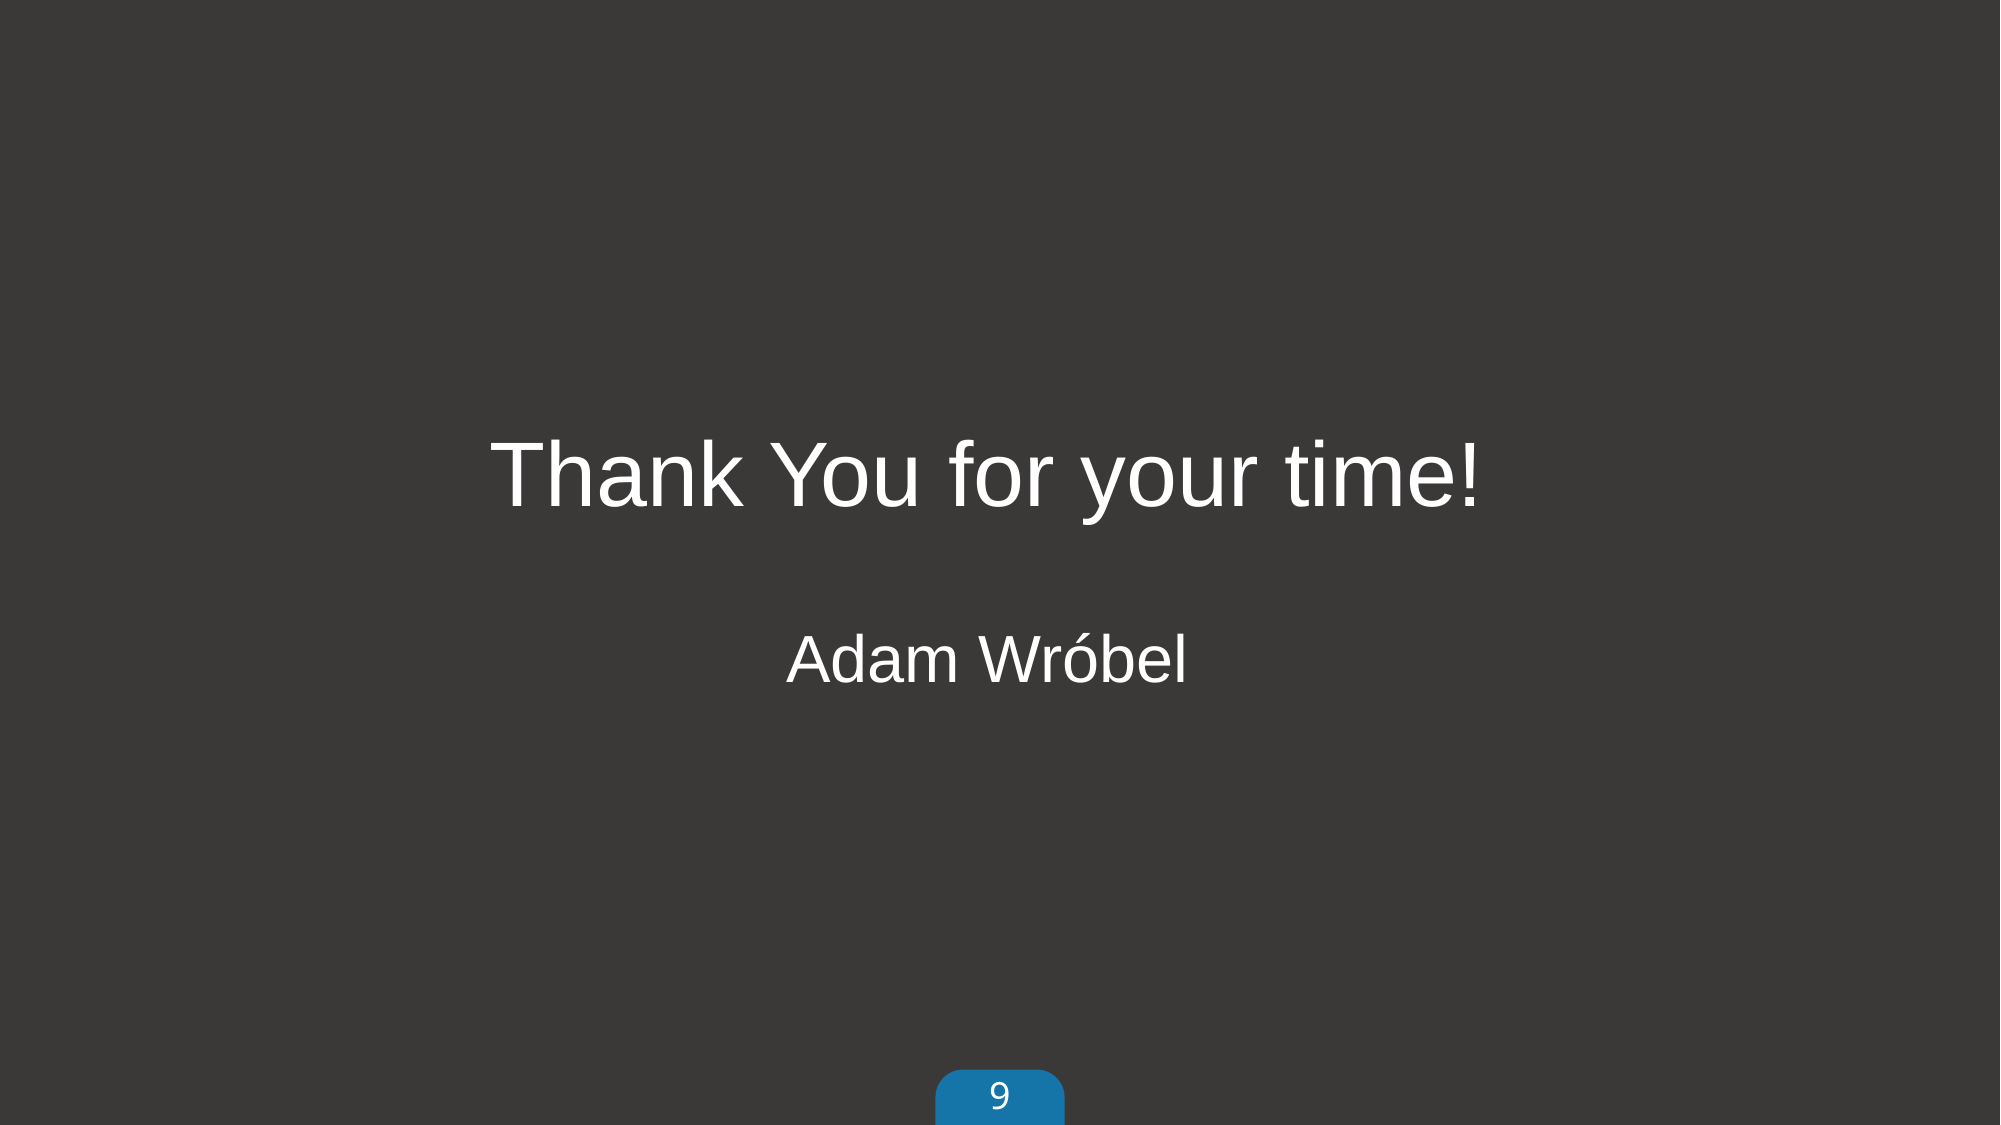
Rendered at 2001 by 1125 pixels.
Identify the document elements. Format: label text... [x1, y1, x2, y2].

title Thank You for your time! Adam Wróbel [124, 419, 1850, 706]
